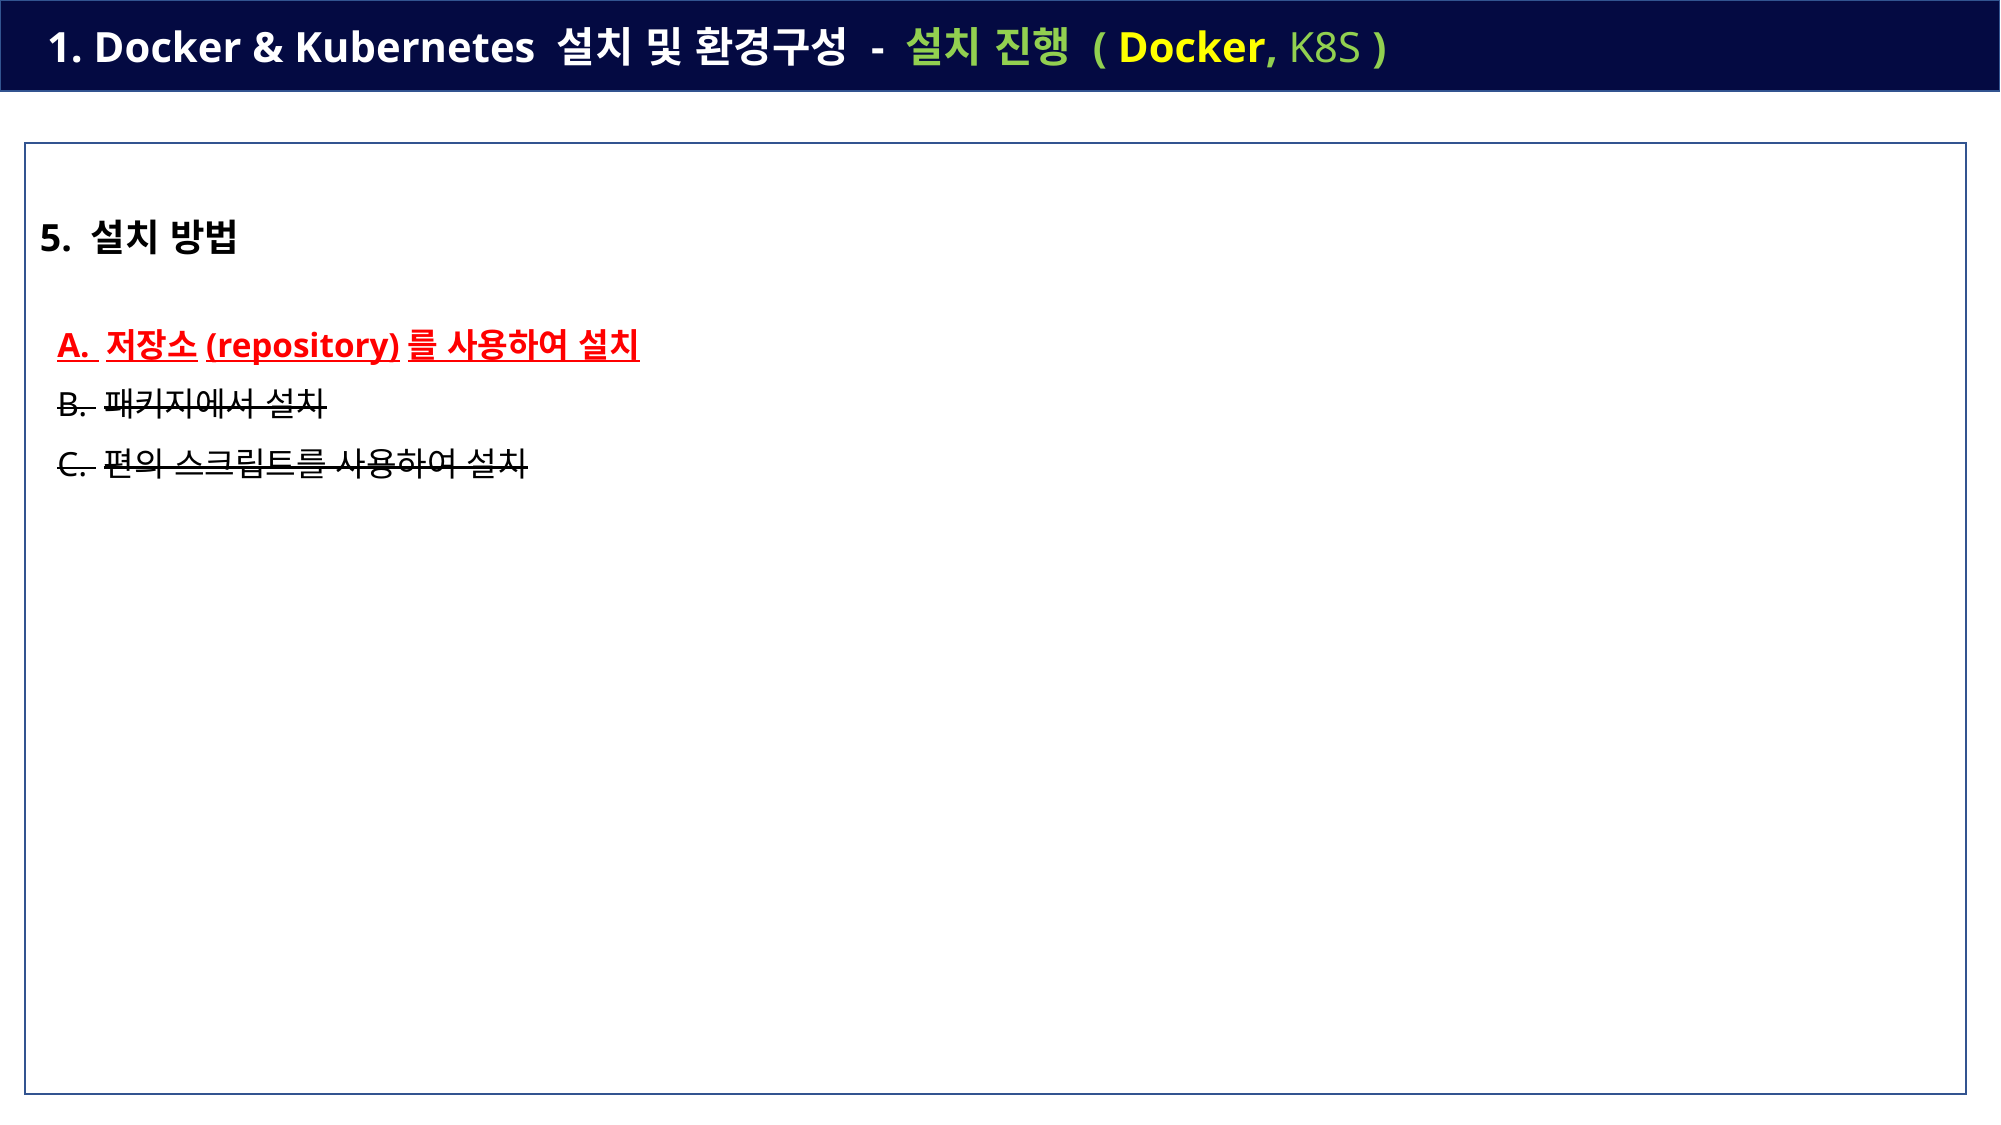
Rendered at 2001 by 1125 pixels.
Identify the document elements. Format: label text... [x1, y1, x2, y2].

text_box 1. Docker & Kubernetes 설치 및 환경구성 - 설치 진행 ( Docker, K8S ) [0, 0, 2000, 92]
text_box 5. 설치 방법 A. 저장소(repository)를 사용하여 설치 B. 패키지에서 설치 C. 편의 스크립트를 사용하여 설치 [24, 142, 1967, 1095]
